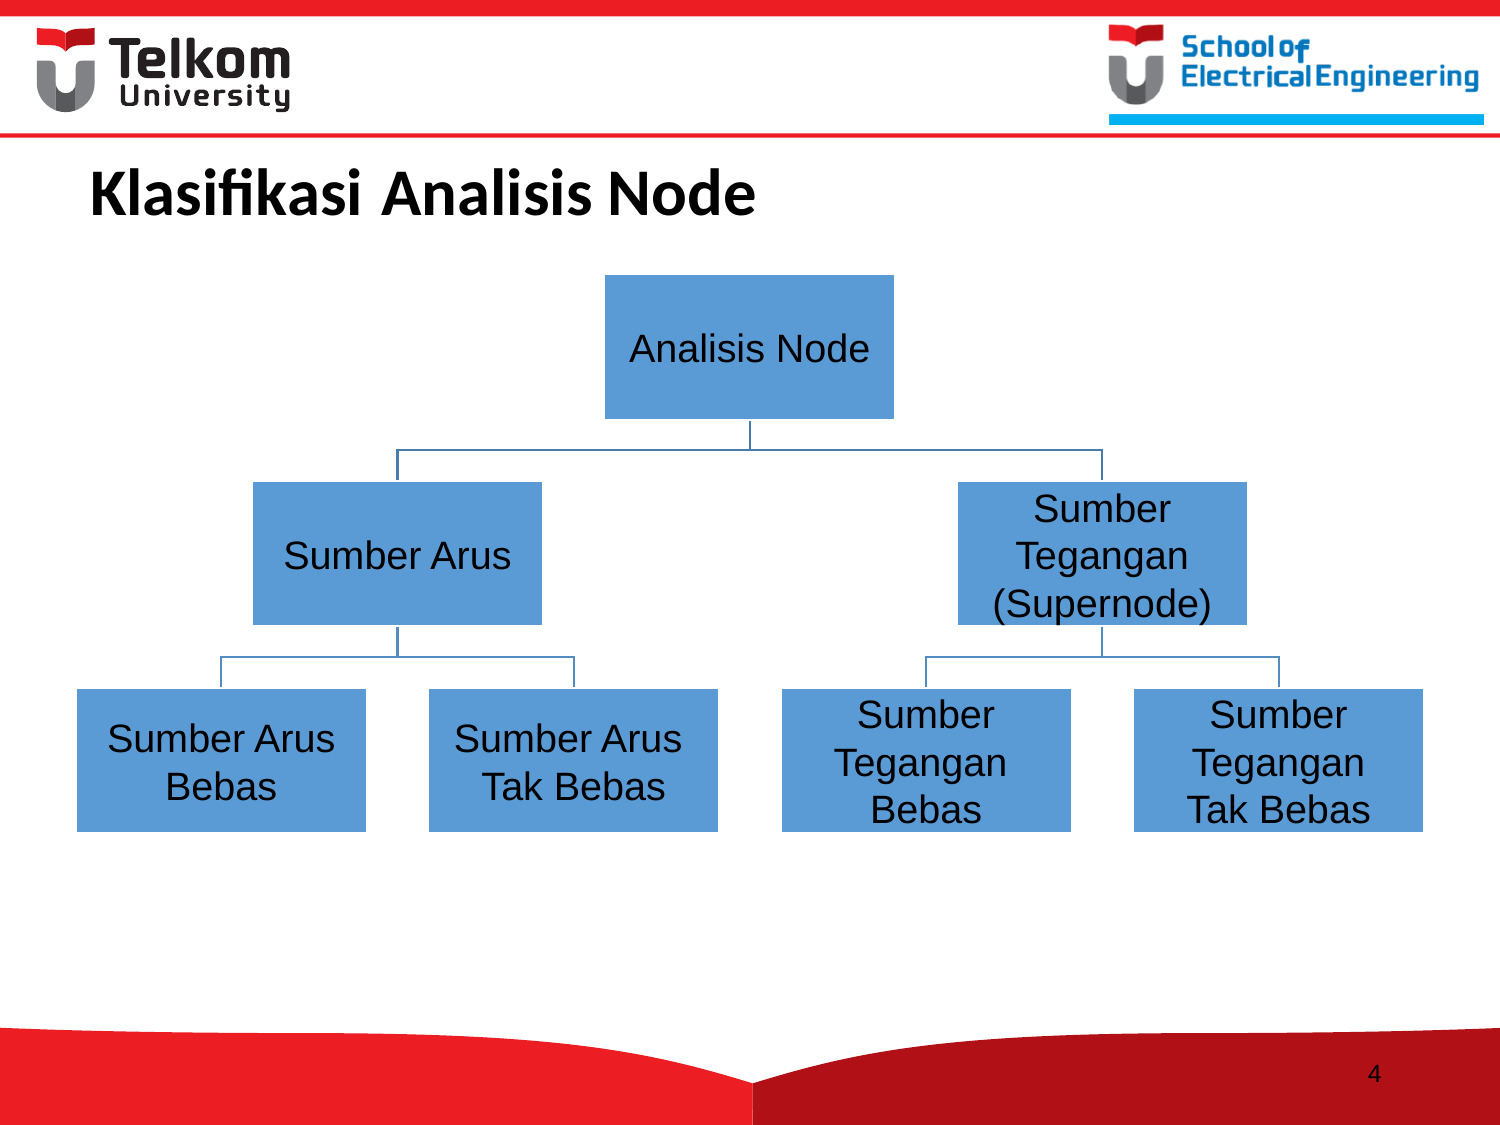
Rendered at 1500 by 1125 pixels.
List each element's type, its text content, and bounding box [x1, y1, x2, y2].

picture [1100, 24, 1484, 125]
slide_number 4 [1059, 1042, 1397, 1103]
title Klasifikasi Analisis Node [74, 137, 1426, 251]
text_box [74, 245, 1425, 863]
